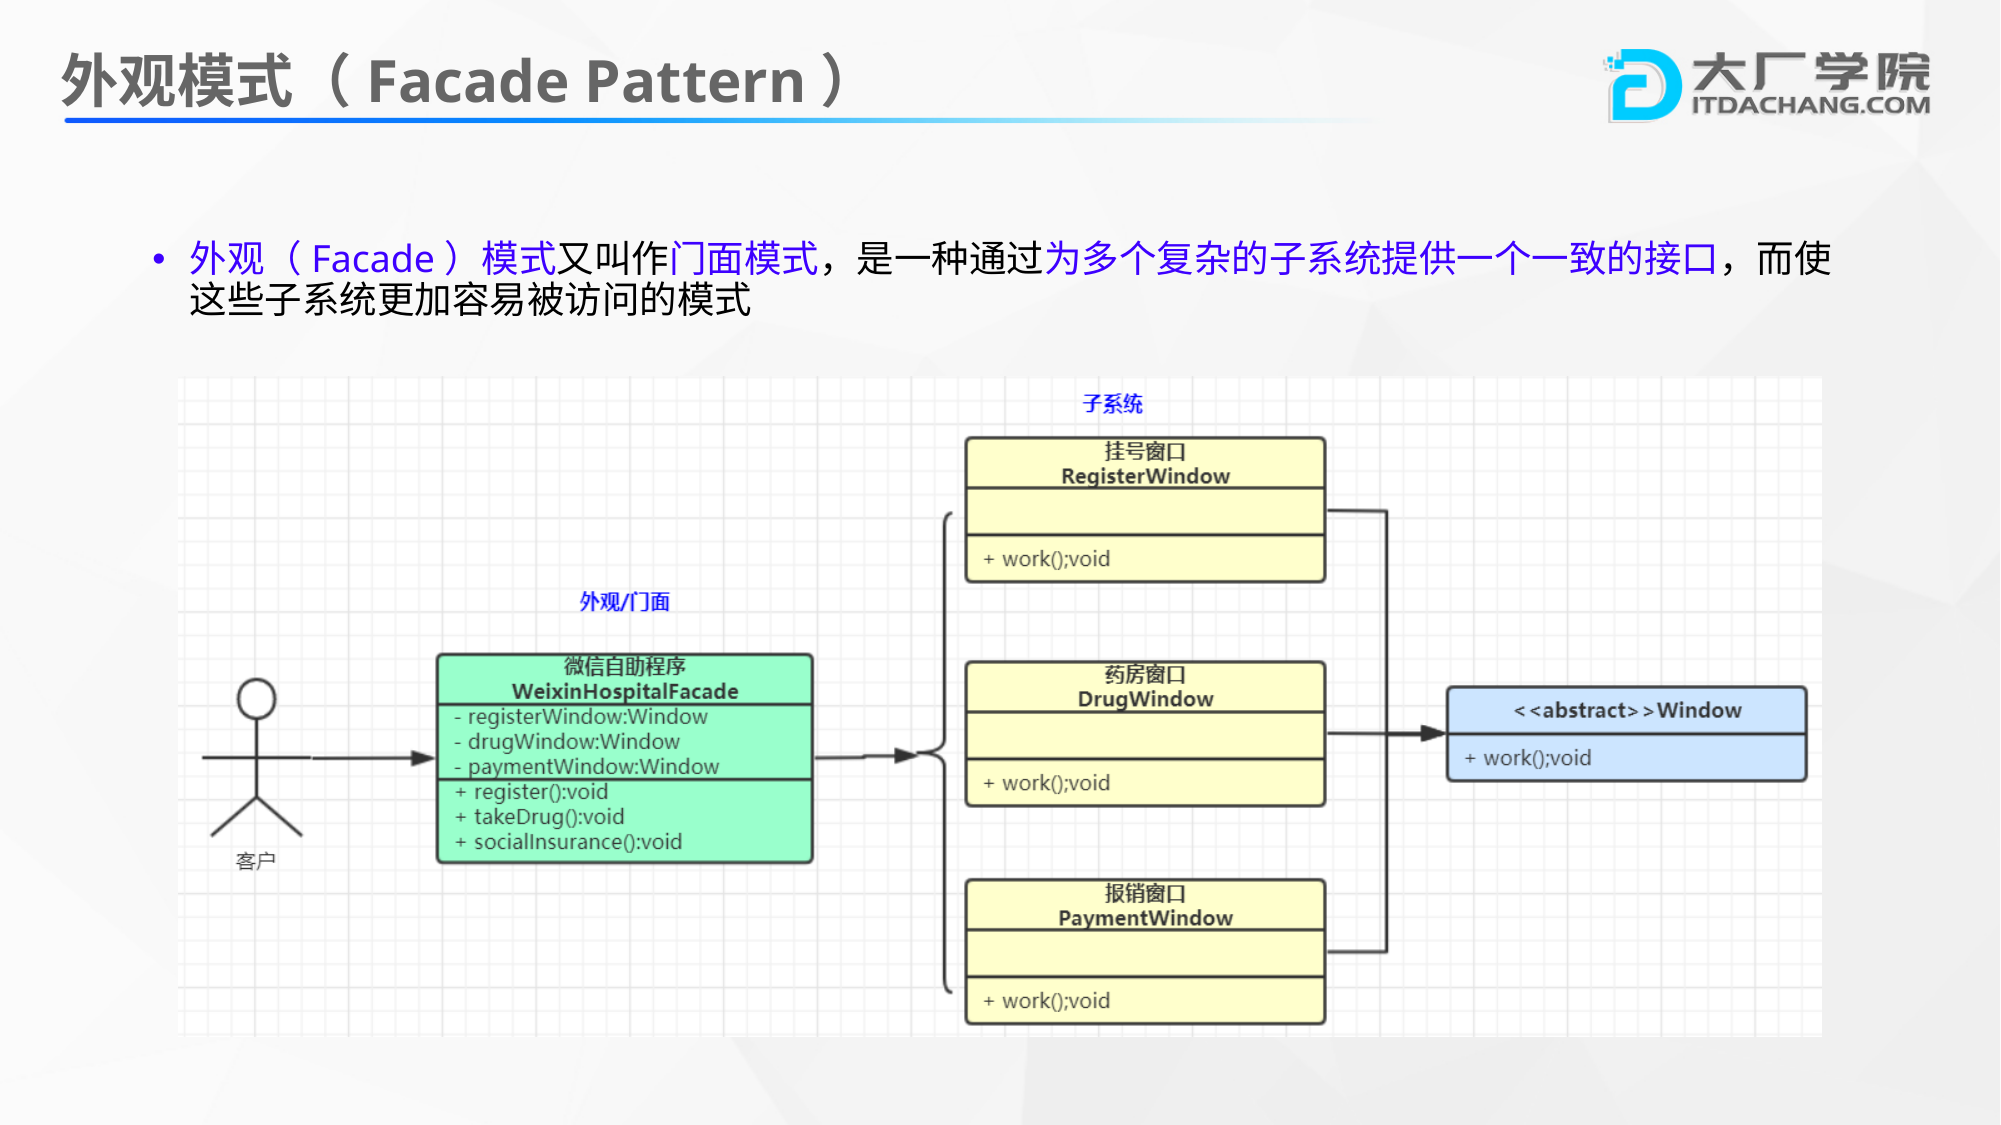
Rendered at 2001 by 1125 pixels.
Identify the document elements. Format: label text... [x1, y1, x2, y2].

title 外观模式（Facade Pattern） [45, 0, 1771, 193]
picture [0, 0, 2001, 1125]
list 外观（Facade）模式又叫作门面模式，是一种通过为多个复杂的子系统提供一个一致的接口，而使这些子系统更加容易被访问的模式 [137, 233, 1863, 947]
